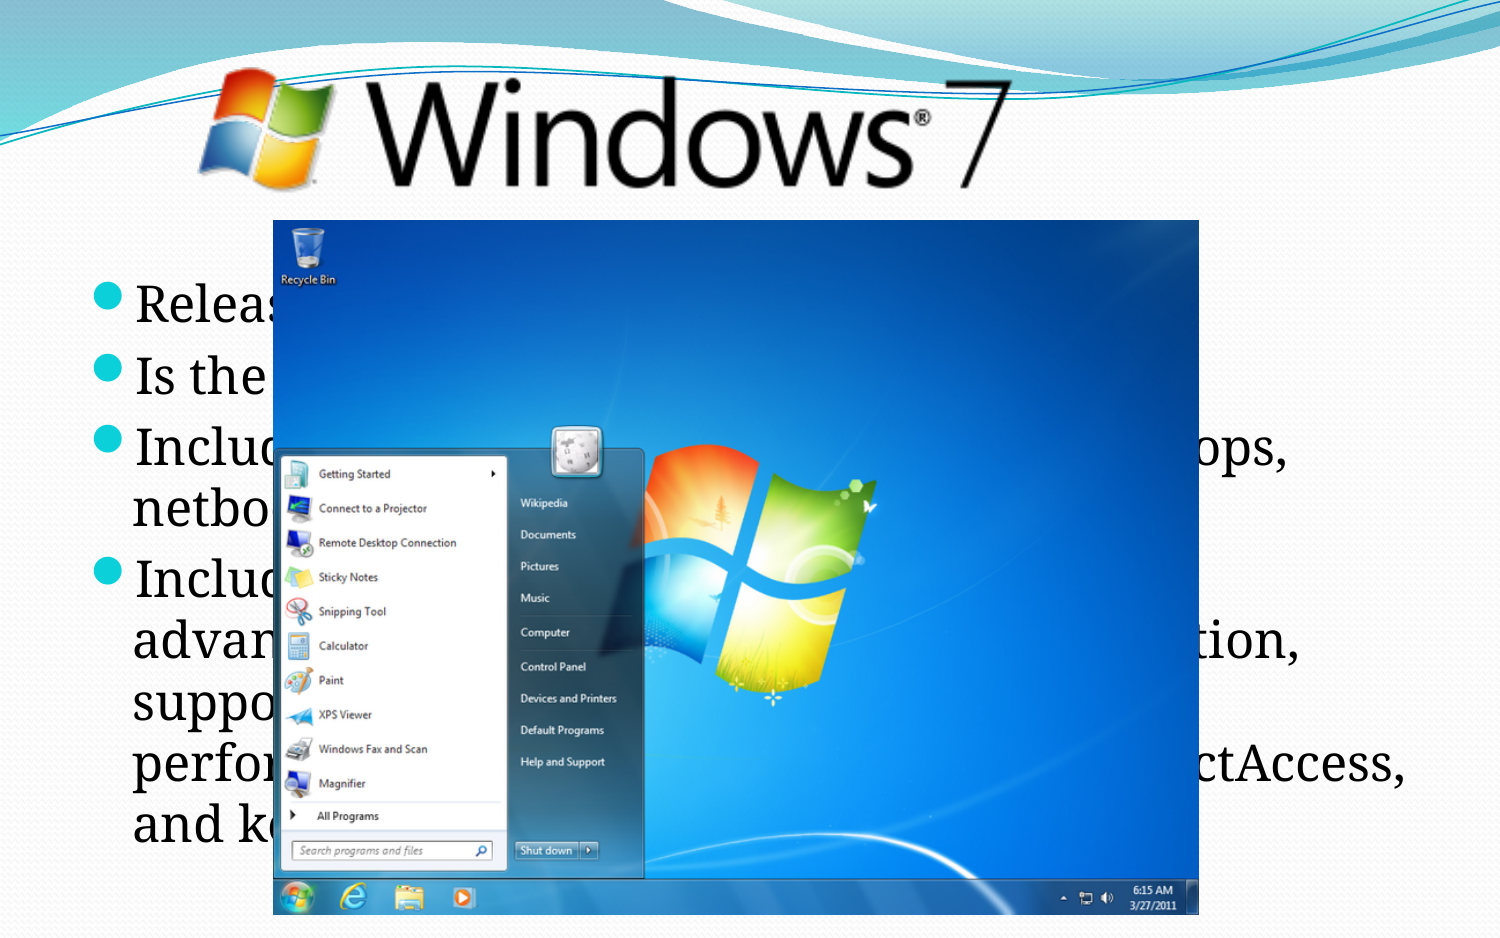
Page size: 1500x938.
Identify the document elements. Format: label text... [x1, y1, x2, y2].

picture [194, 64, 1031, 199]
list Release date: July 22, 2009 Is the latest release of MS Windows Including home and business desktops, laptops, netbooks, tablet PCs, and media center PCs Includes a number of new features, such as advances in touch and handwriting recognition, support for virtual hard disks, improved performance on multi-core processors, DirectAccess, and kernel improvements [1205, 264, 1425, 865]
picture [273, 220, 1200, 915]
list Release date: July 22, 2009 Is the latest release of MS Windows Including home and business desktops, laptops, netbooks, tablet PCs, and media center PCs Includes a number of new features, such as advances in touch and handwriting recognition, support for virtual hard disks, improved performance on multi-core processors, DirectAccess, and kernel improvements [75, 264, 266, 865]
